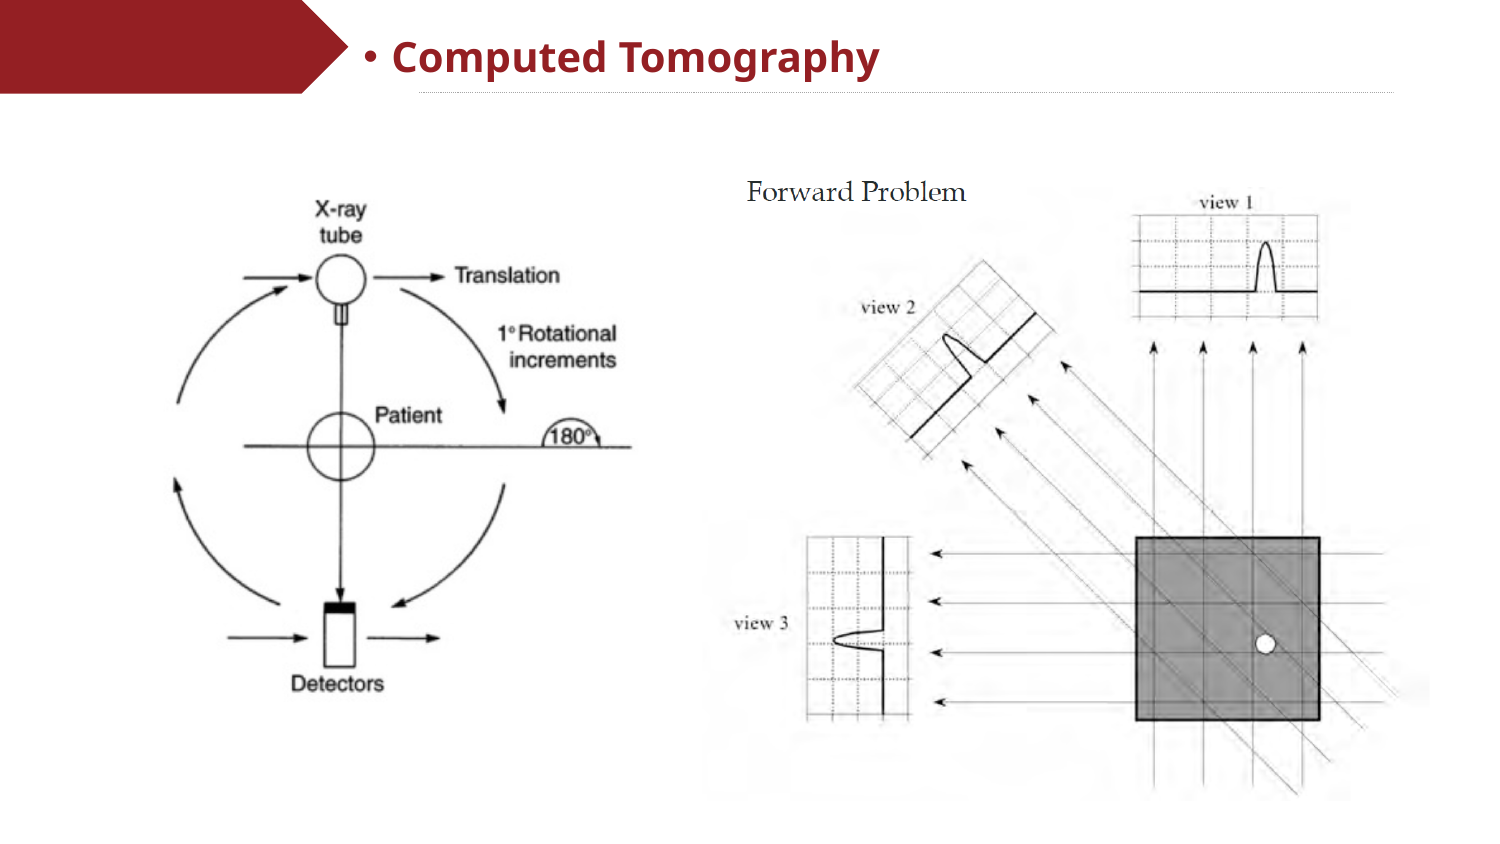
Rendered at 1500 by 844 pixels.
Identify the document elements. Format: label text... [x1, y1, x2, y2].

list Computed Tomography [348, 28, 1486, 100]
picture [76, 138, 1446, 801]
